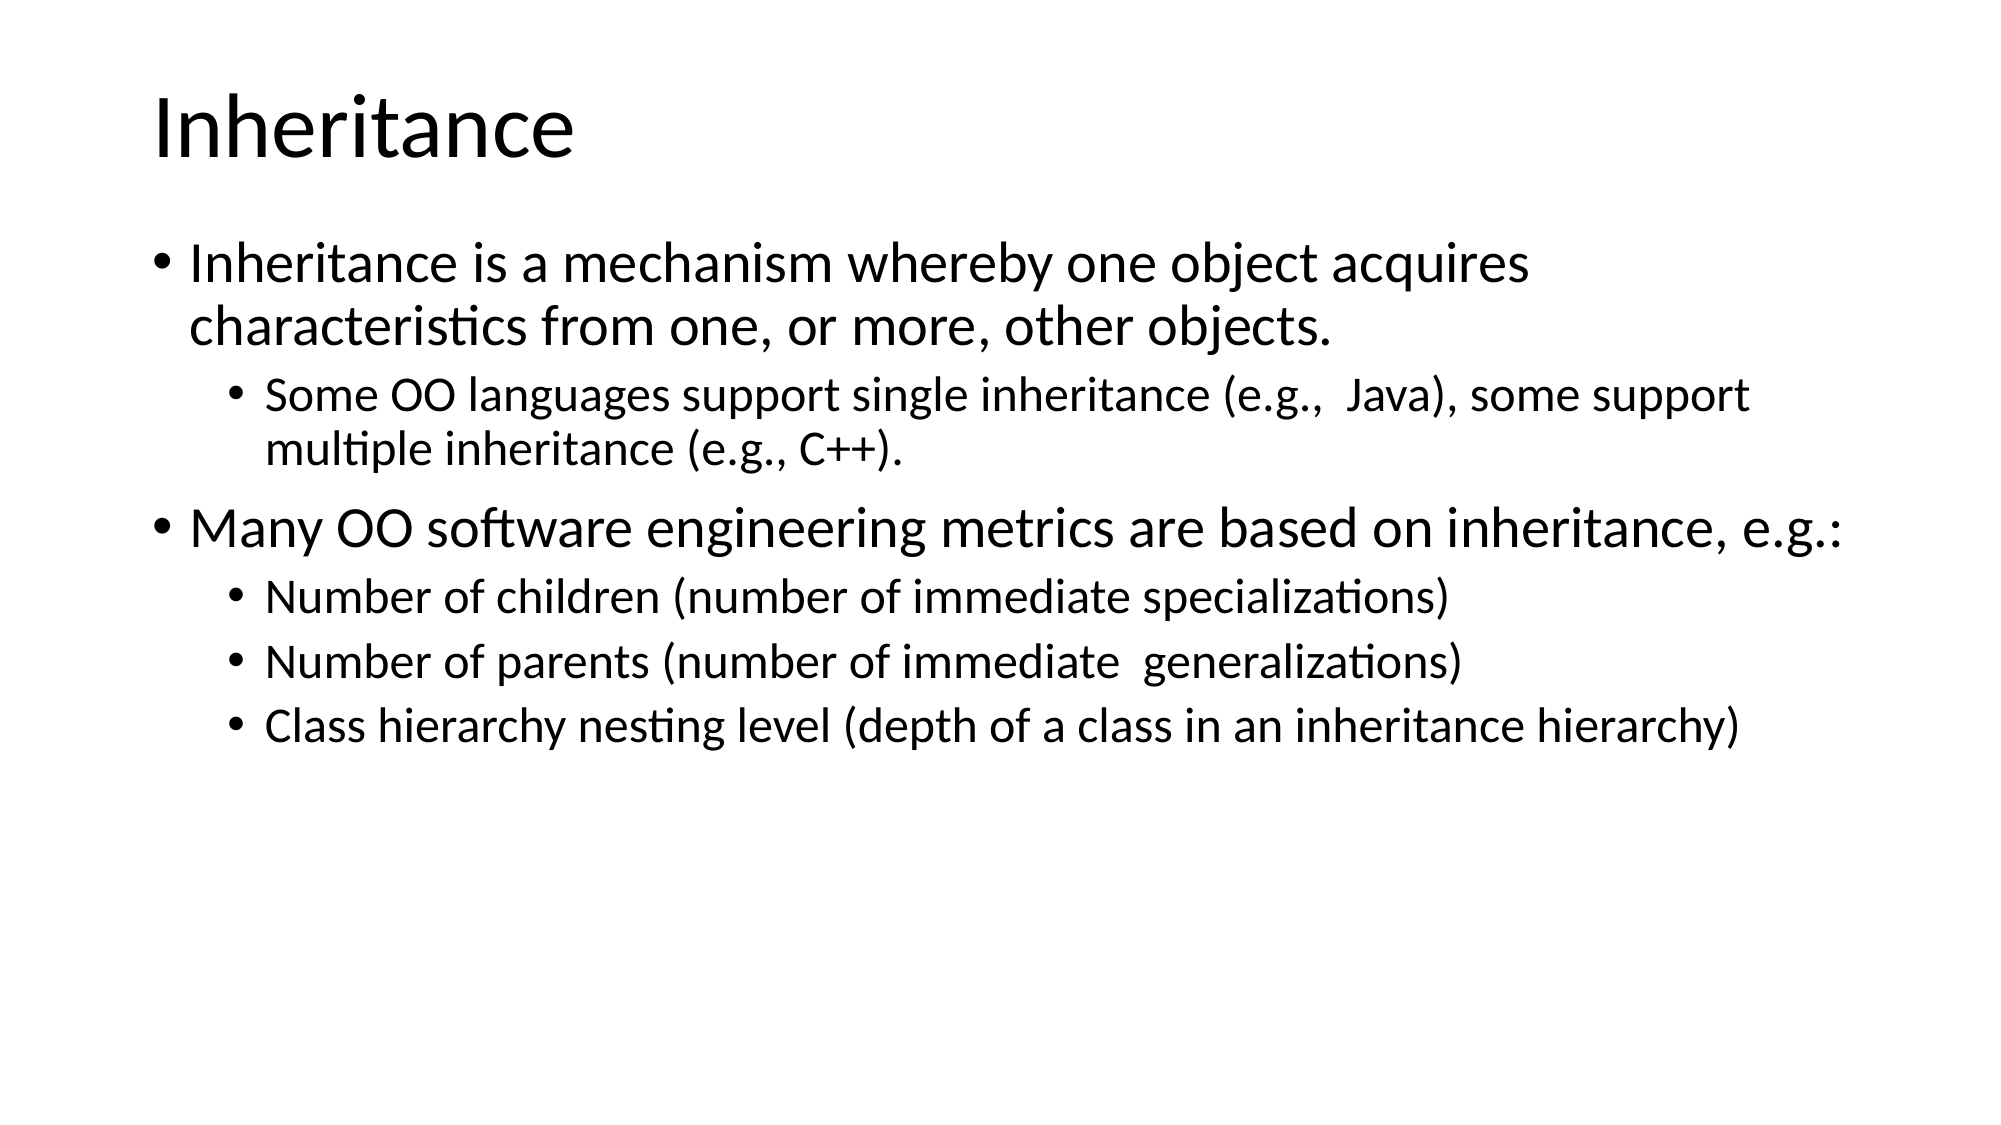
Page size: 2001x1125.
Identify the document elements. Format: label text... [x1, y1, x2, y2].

title Inheritance [137, 59, 1863, 195]
list Inheritance is a mechanism whereby one object acquires characteristics from one, or more, other objects. Some OO languages support single inheritance (e.g., Java), some support multiple inheritance (e.g., C++). Many OO software engineering metrics are based on inheritance, e.g.: Number of children (number of immediate specializations) Number of parents (number of immediate generalizations) Class hierarchy nesting level (depth of a class in an inheritance hierarchy) [137, 224, 1863, 1014]
